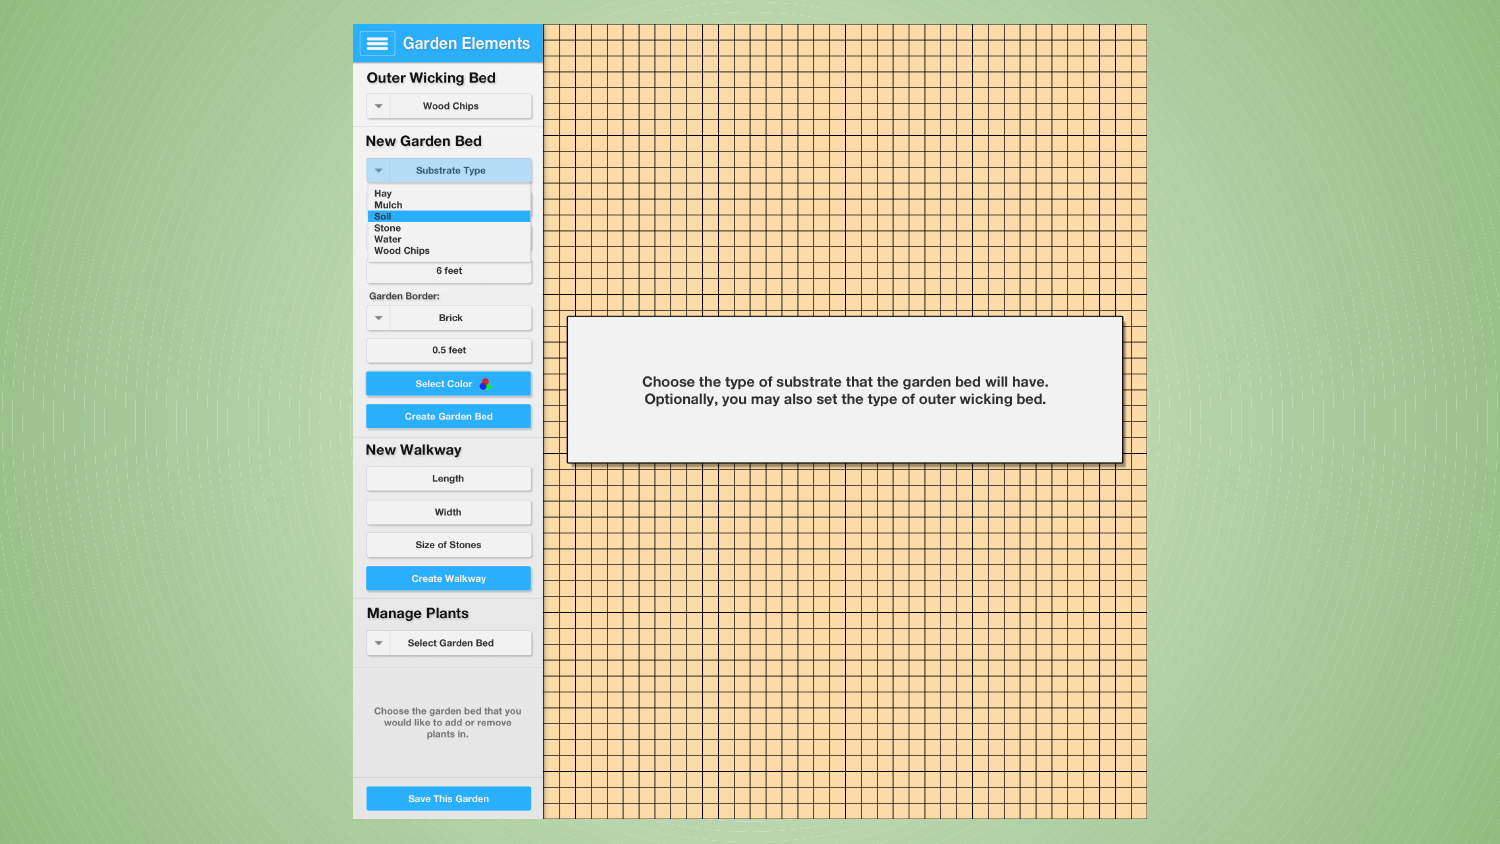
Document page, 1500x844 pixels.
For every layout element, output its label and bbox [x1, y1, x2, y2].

picture [352, 24, 1148, 819]
